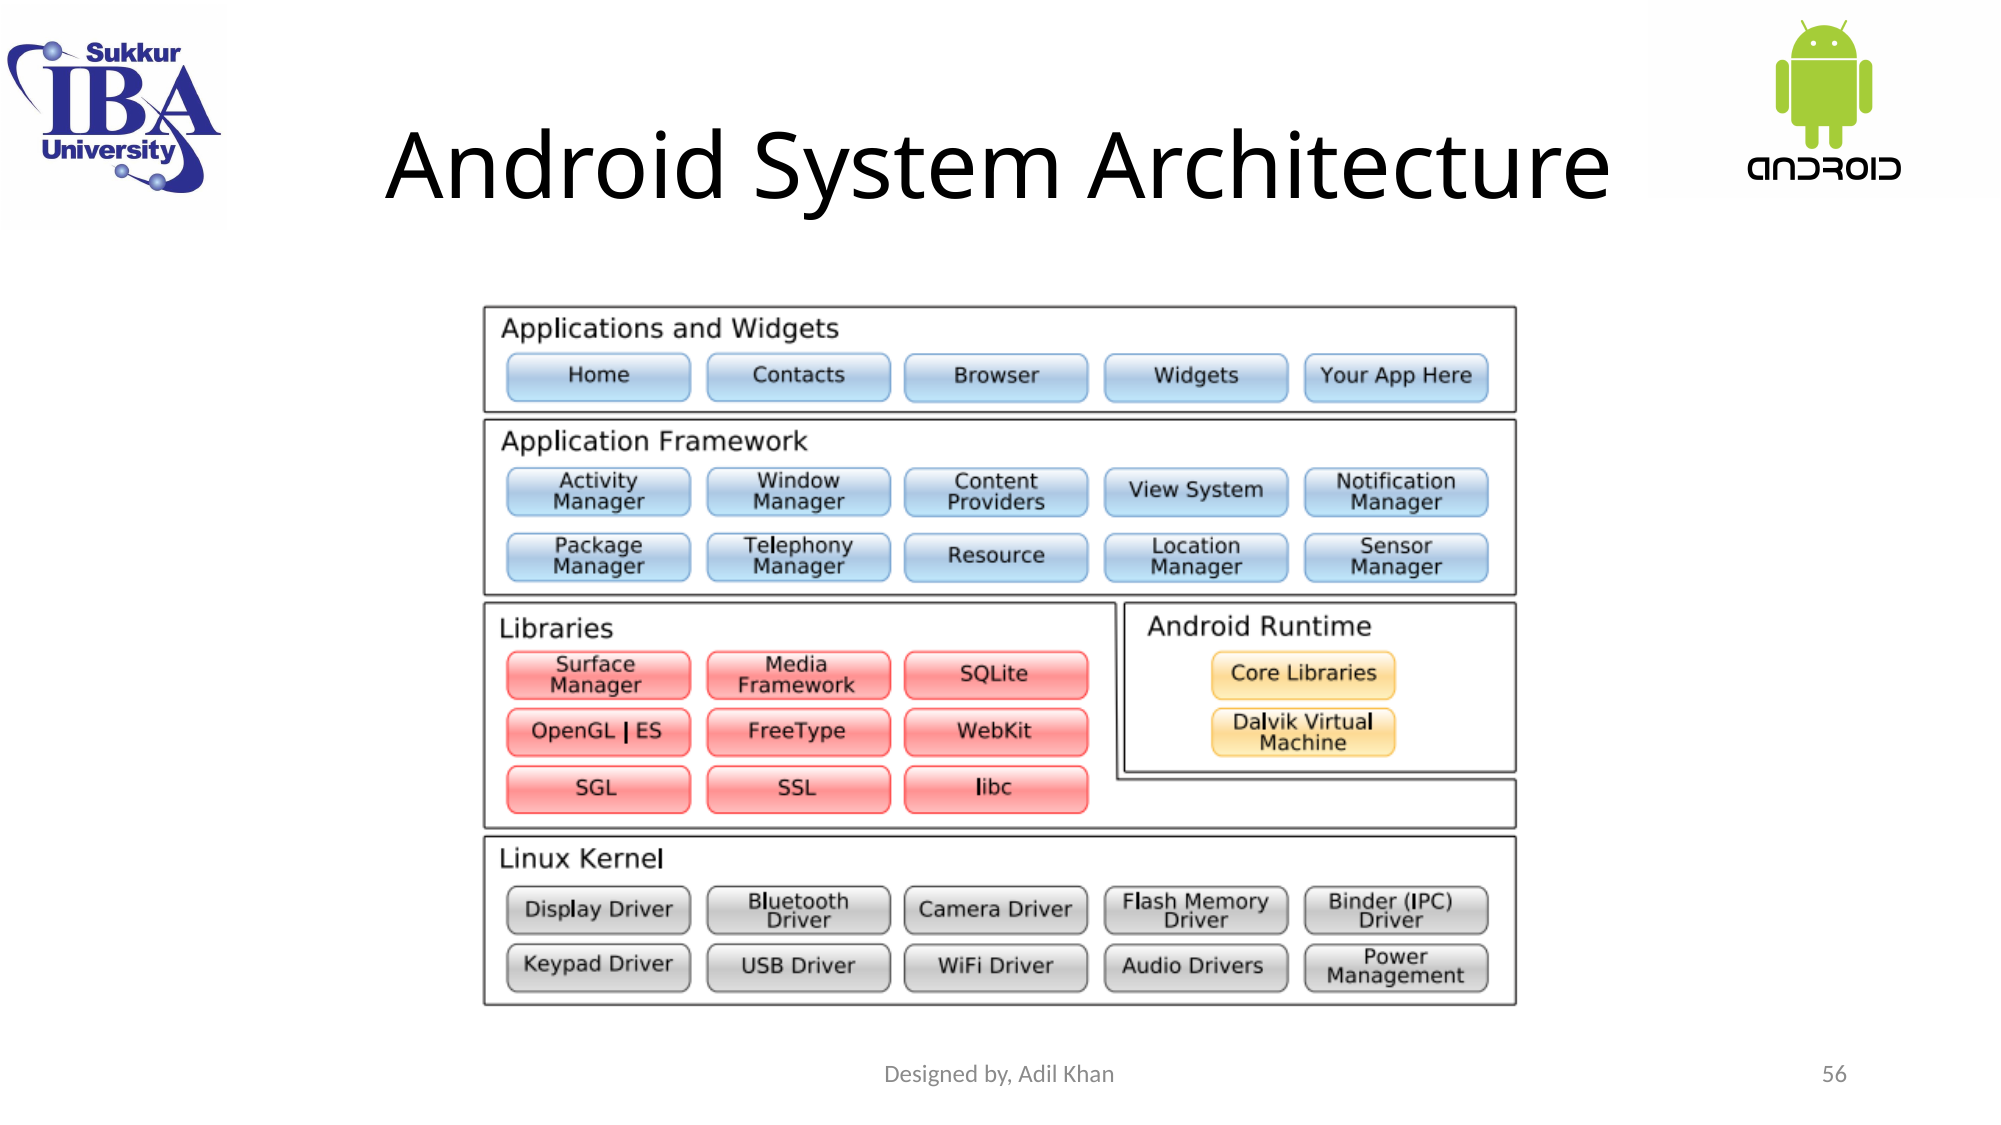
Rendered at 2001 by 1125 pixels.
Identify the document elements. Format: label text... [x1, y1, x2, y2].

title Android System Architecture [137, 59, 1863, 278]
footer Designed by, Adil Khan [662, 1042, 1338, 1103]
slide_number 56 [1412, 1042, 1863, 1103]
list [475, 299, 1525, 1014]
picture [1648, 0, 2000, 198]
picture [1, 4, 227, 230]
